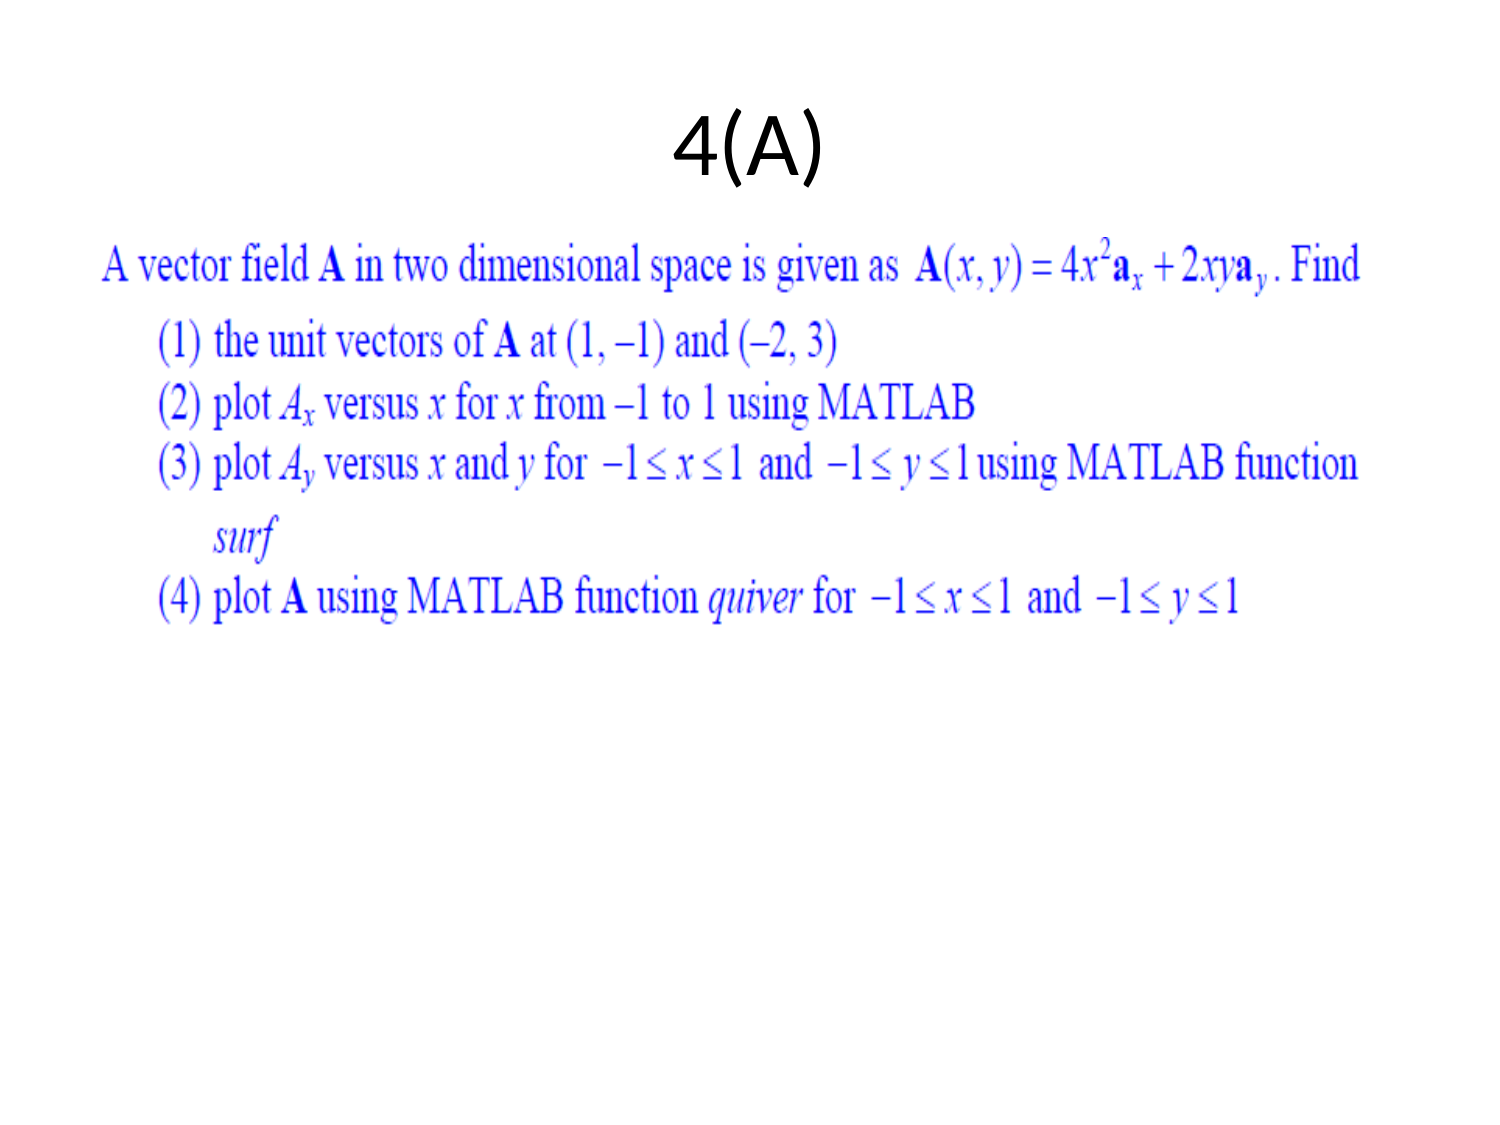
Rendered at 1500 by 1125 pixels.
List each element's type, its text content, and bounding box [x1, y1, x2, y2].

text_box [93, 237, 1407, 638]
title 4(A) [75, 45, 1425, 233]
